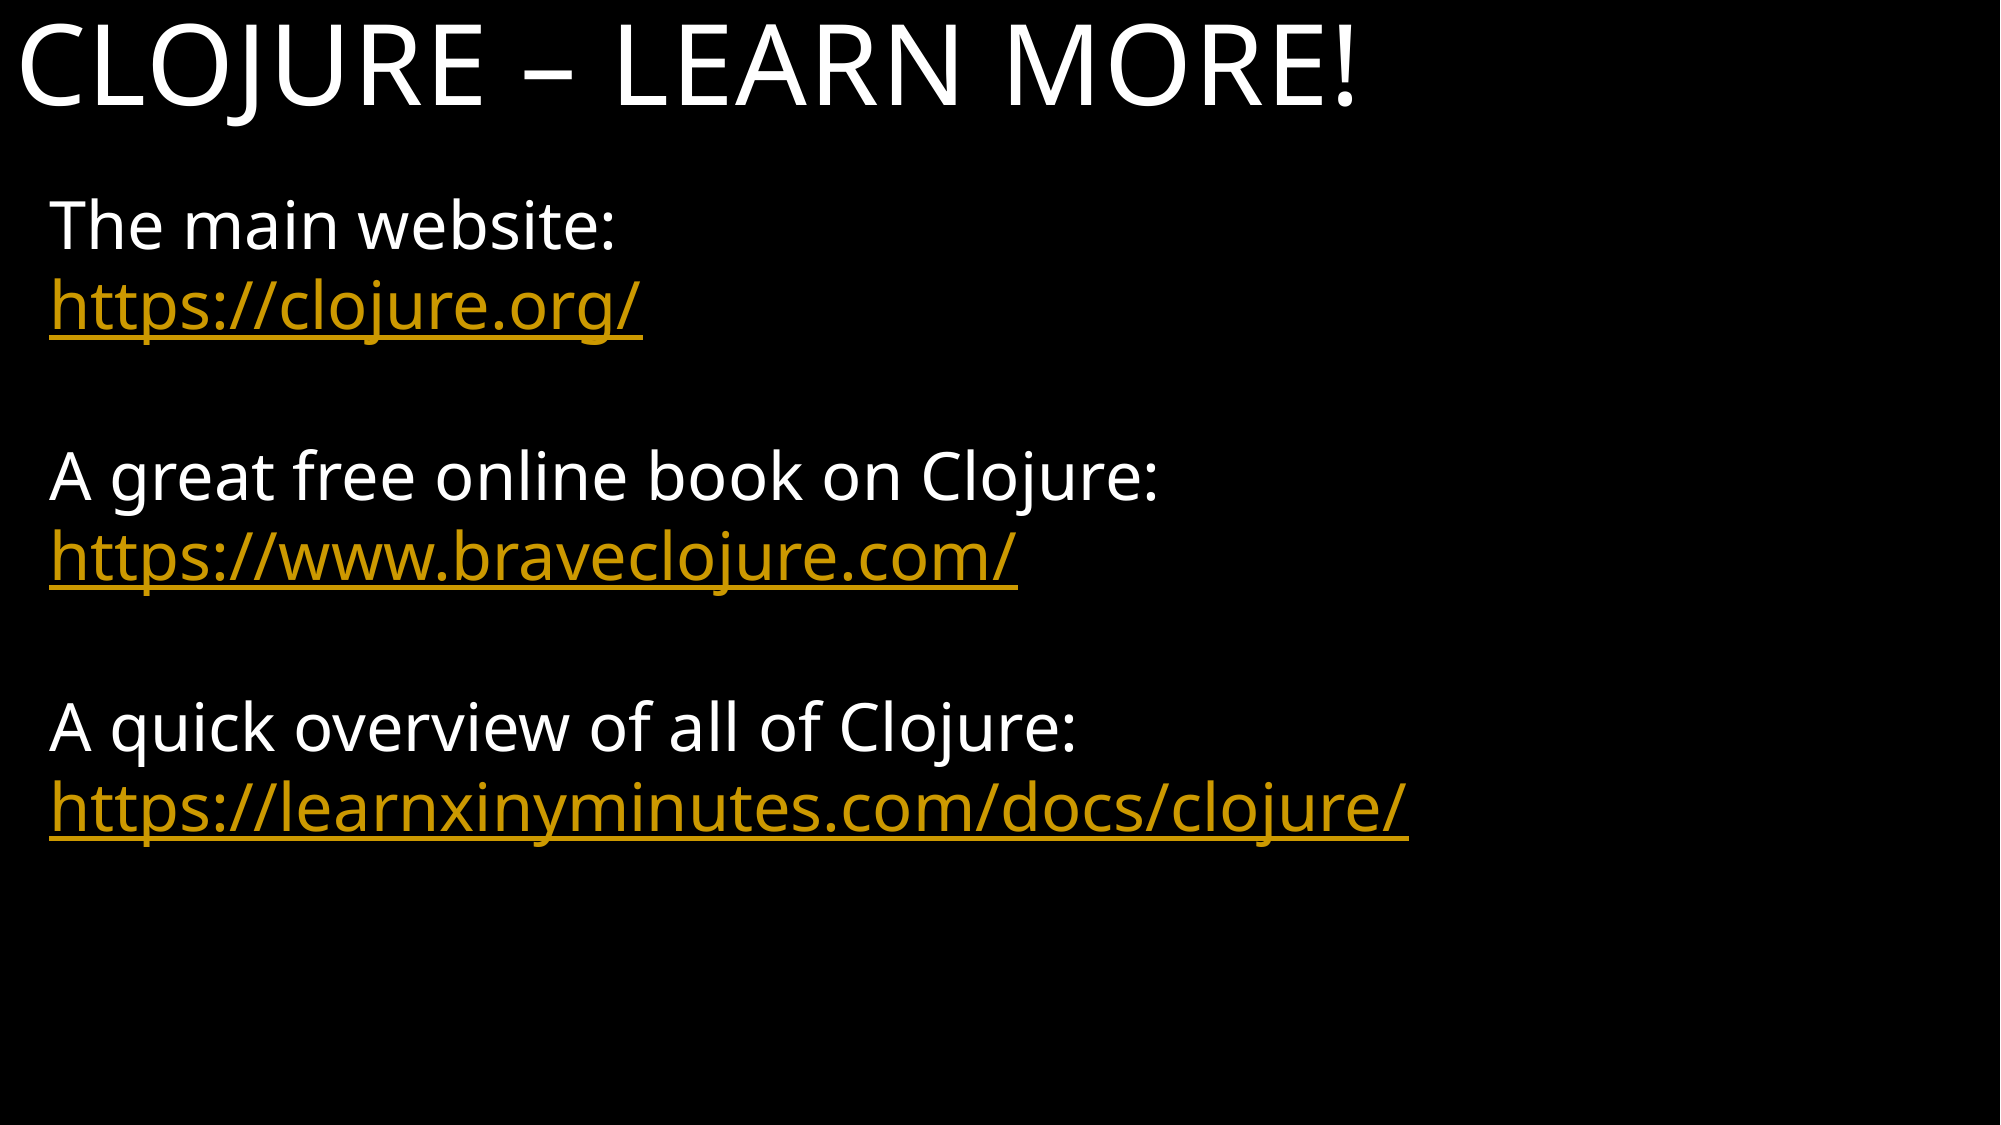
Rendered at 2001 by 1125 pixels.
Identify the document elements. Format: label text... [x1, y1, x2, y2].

title Clojure – LEARN MORE! [0, 0, 1916, 147]
text_box The main website: https://clojure.org/ A great free online book on Clojure: https://www.braveclojure.com/ A quick overview of all of Clojure: https://learnxinyminutes.com/docs/clojure/ [34, 175, 1979, 943]
